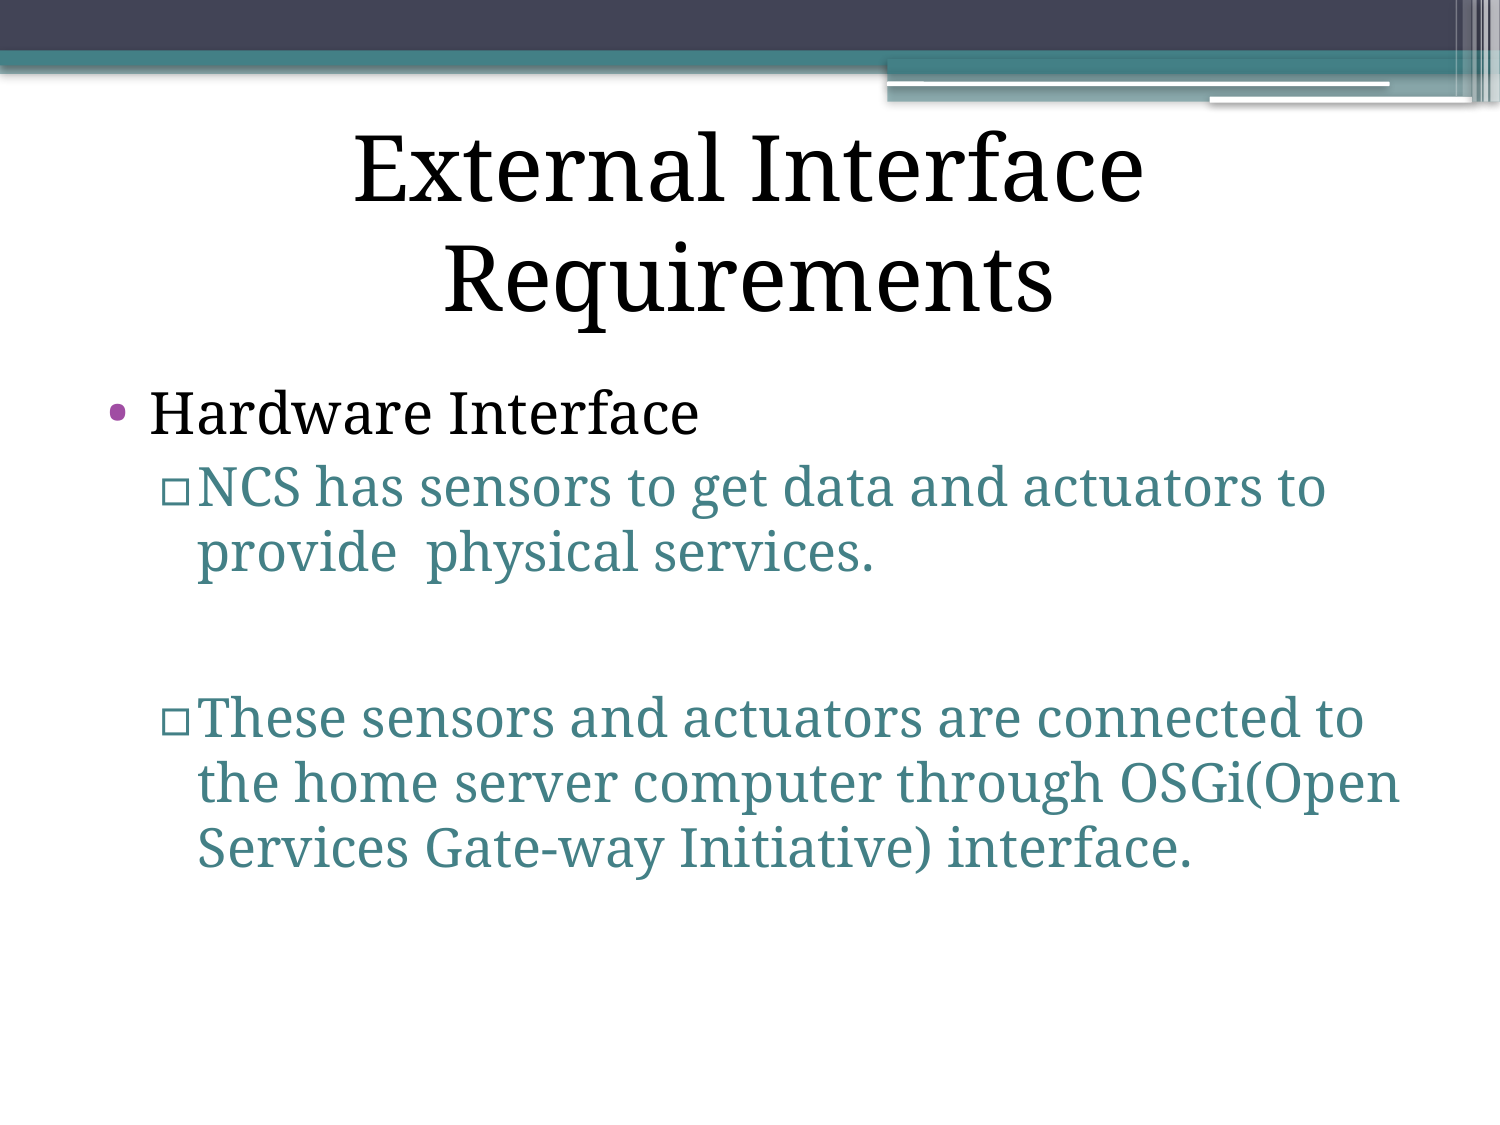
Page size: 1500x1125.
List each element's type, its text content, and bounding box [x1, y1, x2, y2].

list Hardware Interface NCS has sensors to get data and actuators to provide physical services. These sensors and actuators are connected to the home server computer through OSGi(Open Services Gate-way Initiative) interface. [75, 368, 1425, 1079]
title External Interface Requirements [75, 187, 1425, 363]
